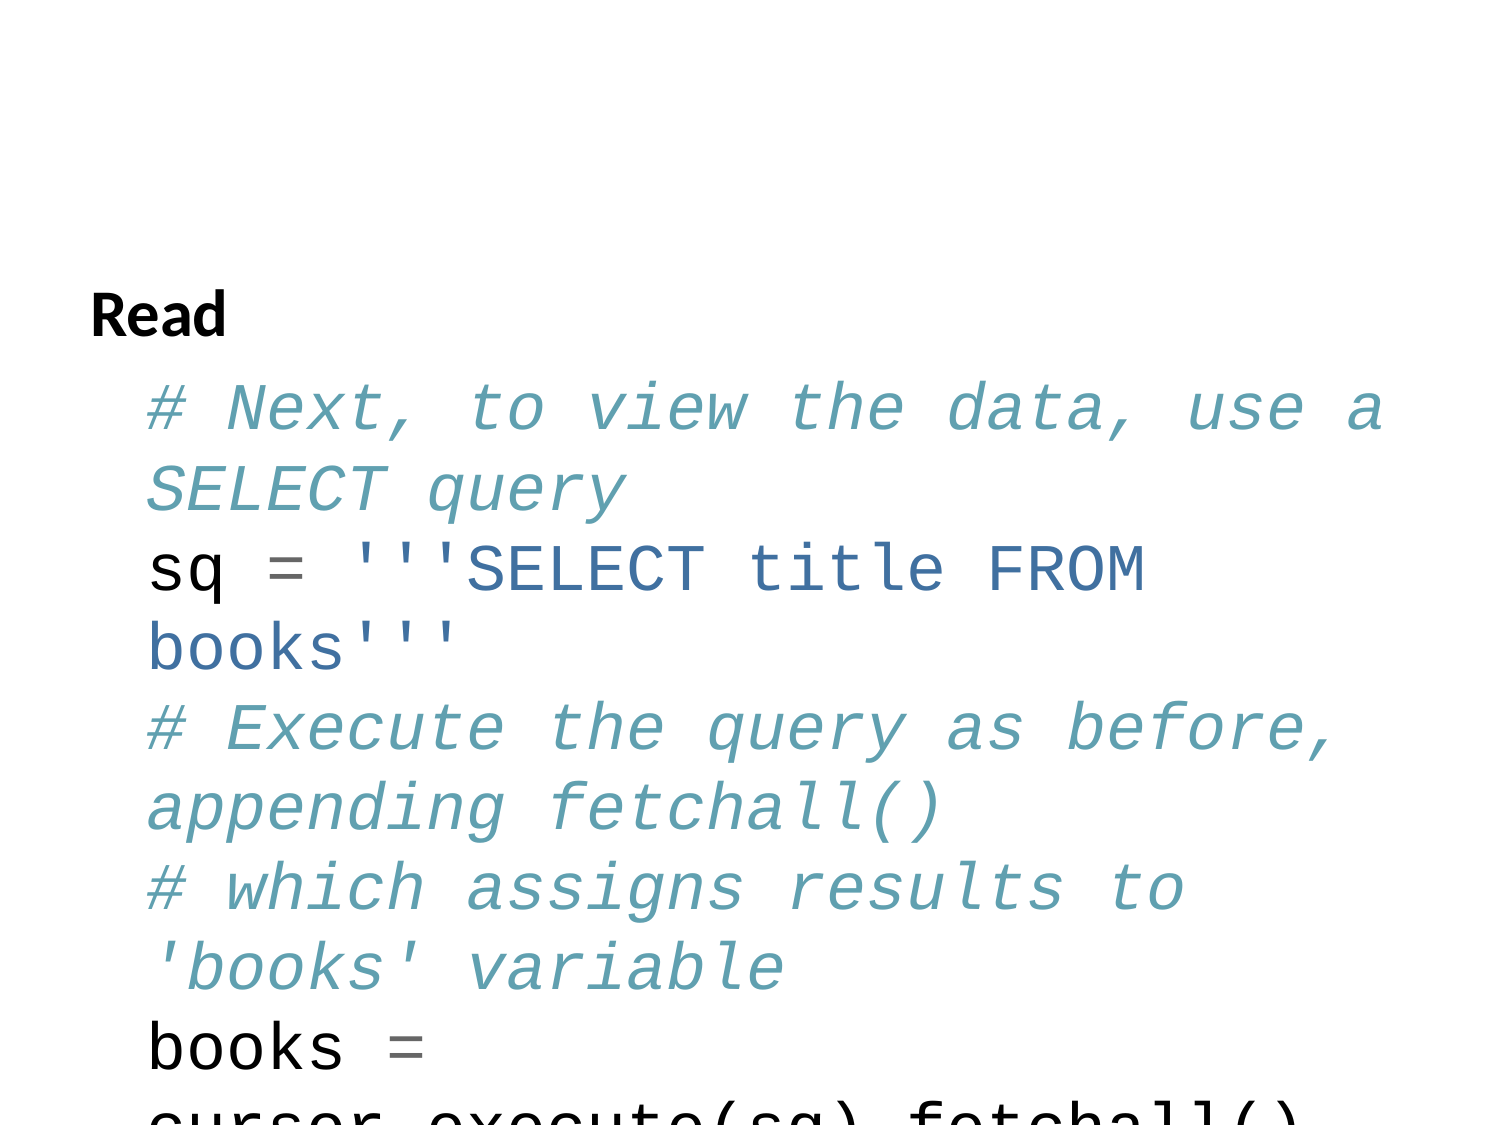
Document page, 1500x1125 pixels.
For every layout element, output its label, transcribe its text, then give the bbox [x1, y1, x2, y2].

list Read # Next, to view the data, use a SELECT query sq = '''SELECT title FROM books''' # Execute the query as before, appending fetchall() # which assigns results to 'books' variable books = cursor.execute(sq).fetchall() print(books) [('2001: A Space Odyssey',), ('I, Robot',), ('The Martian',), ('The Left Hand Of Darkness',)] [75, 262, 1425, 1005]
